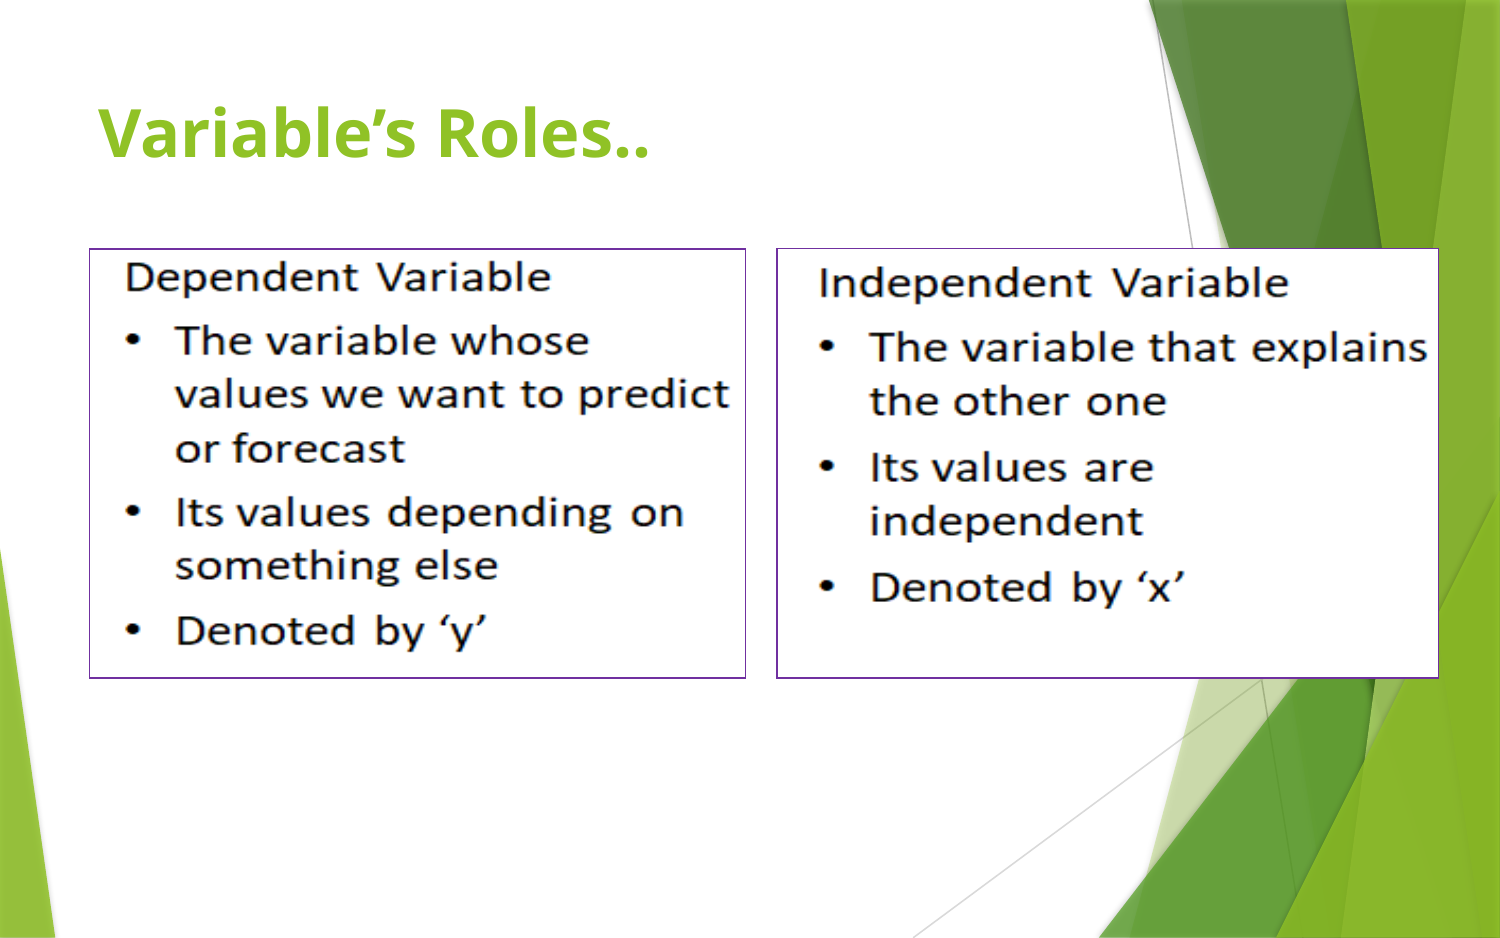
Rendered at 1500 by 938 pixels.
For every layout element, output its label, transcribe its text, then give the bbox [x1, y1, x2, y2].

title Variable’s Roles.. [83, 83, 1141, 264]
picture [777, 248, 1439, 678]
picture [89, 249, 746, 678]
